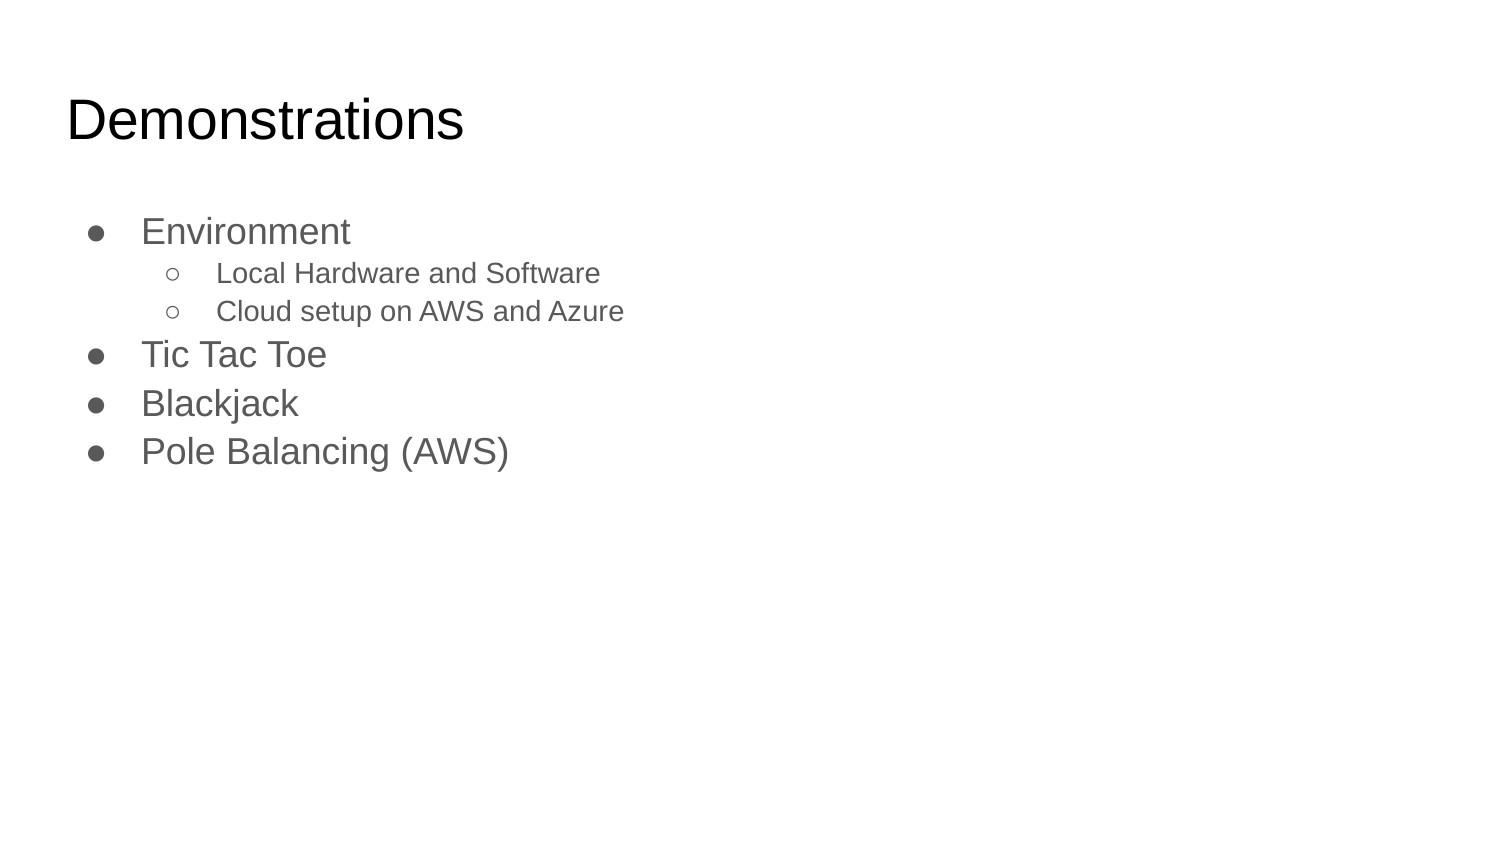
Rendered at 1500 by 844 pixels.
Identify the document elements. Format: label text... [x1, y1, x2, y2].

list Environment Local Hardware and Software Cloud setup on AWS and Azure Tic Tac Toe Blackjack Pole Balancing (AWS) [51, 189, 1449, 750]
title Demonstrations [51, 72, 1449, 167]
